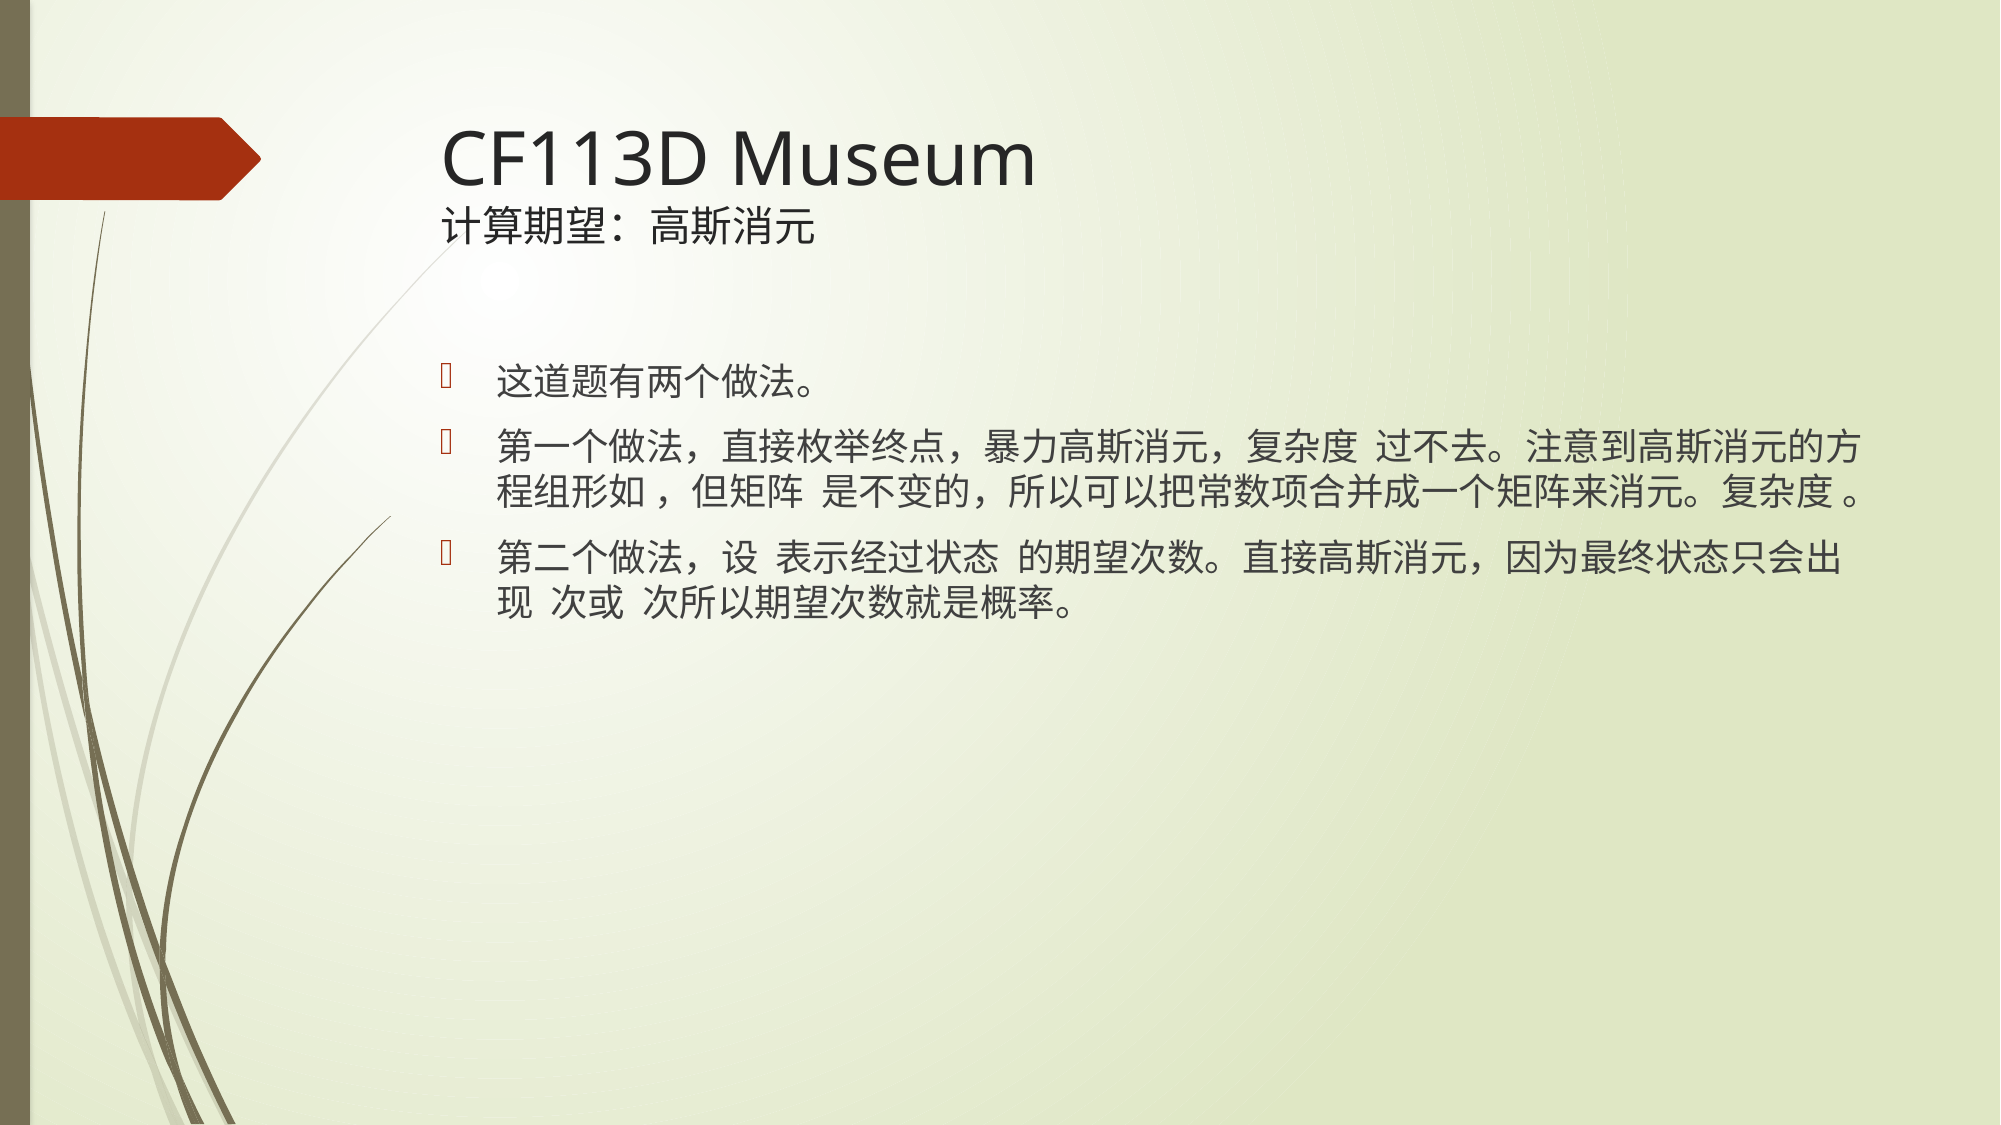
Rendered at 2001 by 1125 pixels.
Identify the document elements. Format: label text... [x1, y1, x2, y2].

title CF113D Museum 计算期望：高斯消元 [425, 102, 1888, 313]
